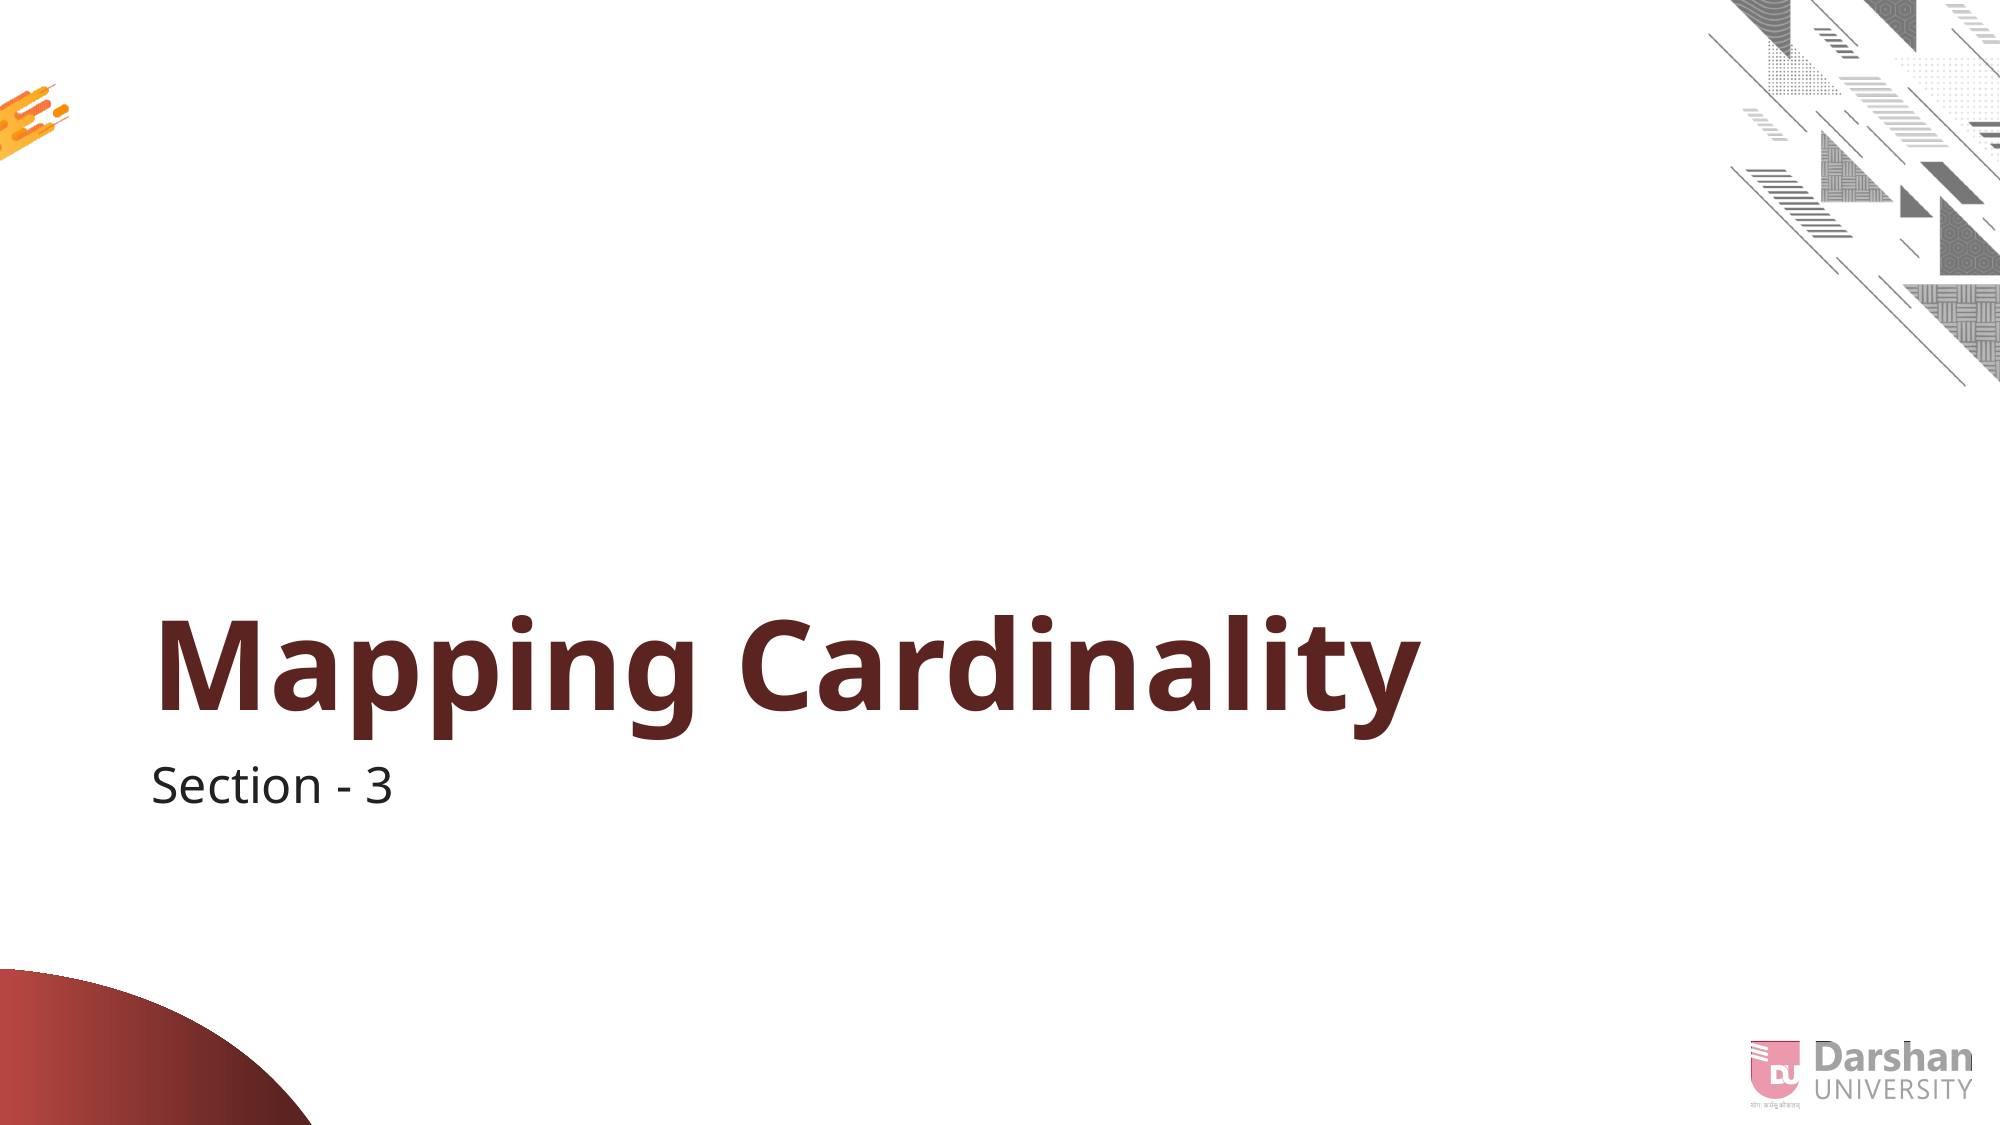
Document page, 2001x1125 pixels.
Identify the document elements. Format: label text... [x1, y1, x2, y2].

title Mapping Cardinality [136, 280, 1862, 749]
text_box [1751, 1041, 1972, 1109]
list Section - 3 [136, 752, 1862, 999]
picture [0, 65, 90, 193]
